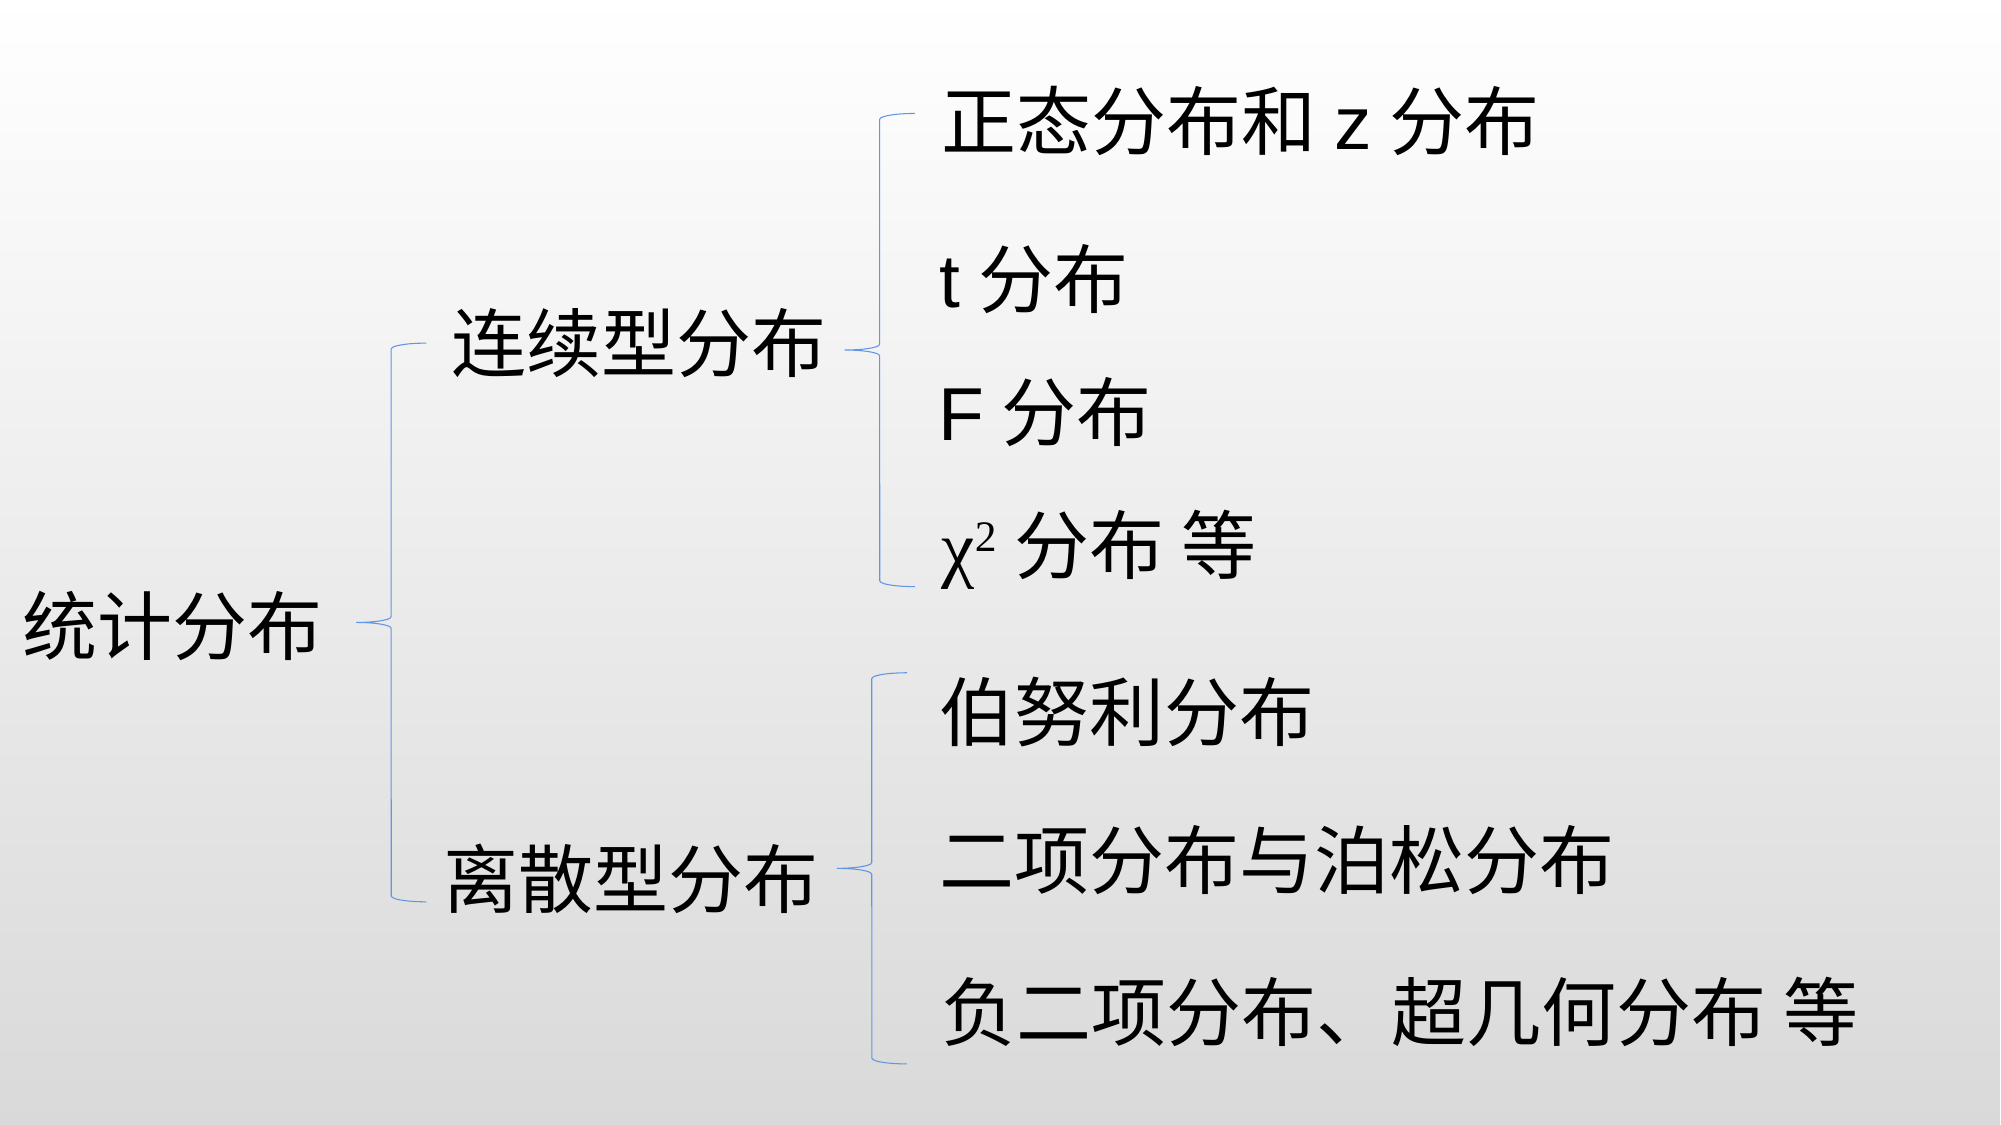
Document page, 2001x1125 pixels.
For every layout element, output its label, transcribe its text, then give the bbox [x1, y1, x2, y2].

text_box 伯努利分布 [924, 658, 1342, 763]
text_box [879, 112, 915, 588]
text_box 二项分布与泊松分布 [924, 805, 1721, 1001]
text_box [357, 342, 427, 903]
text_box 负二项分布、超几何分布 等 [926, 958, 1949, 1063]
text_box [871, 672, 907, 1065]
text_box 连续型分布 [436, 289, 879, 394]
text_box χ2分布 等 [926, 491, 1428, 596]
text_box 离散型分布 [428, 824, 871, 930]
text_box 统计分布 [7, 572, 357, 677]
text_box t分布 [924, 224, 1237, 330]
text_box 正态分布和z分布 [926, 66, 1800, 172]
text_box F分布 [923, 358, 1425, 463]
